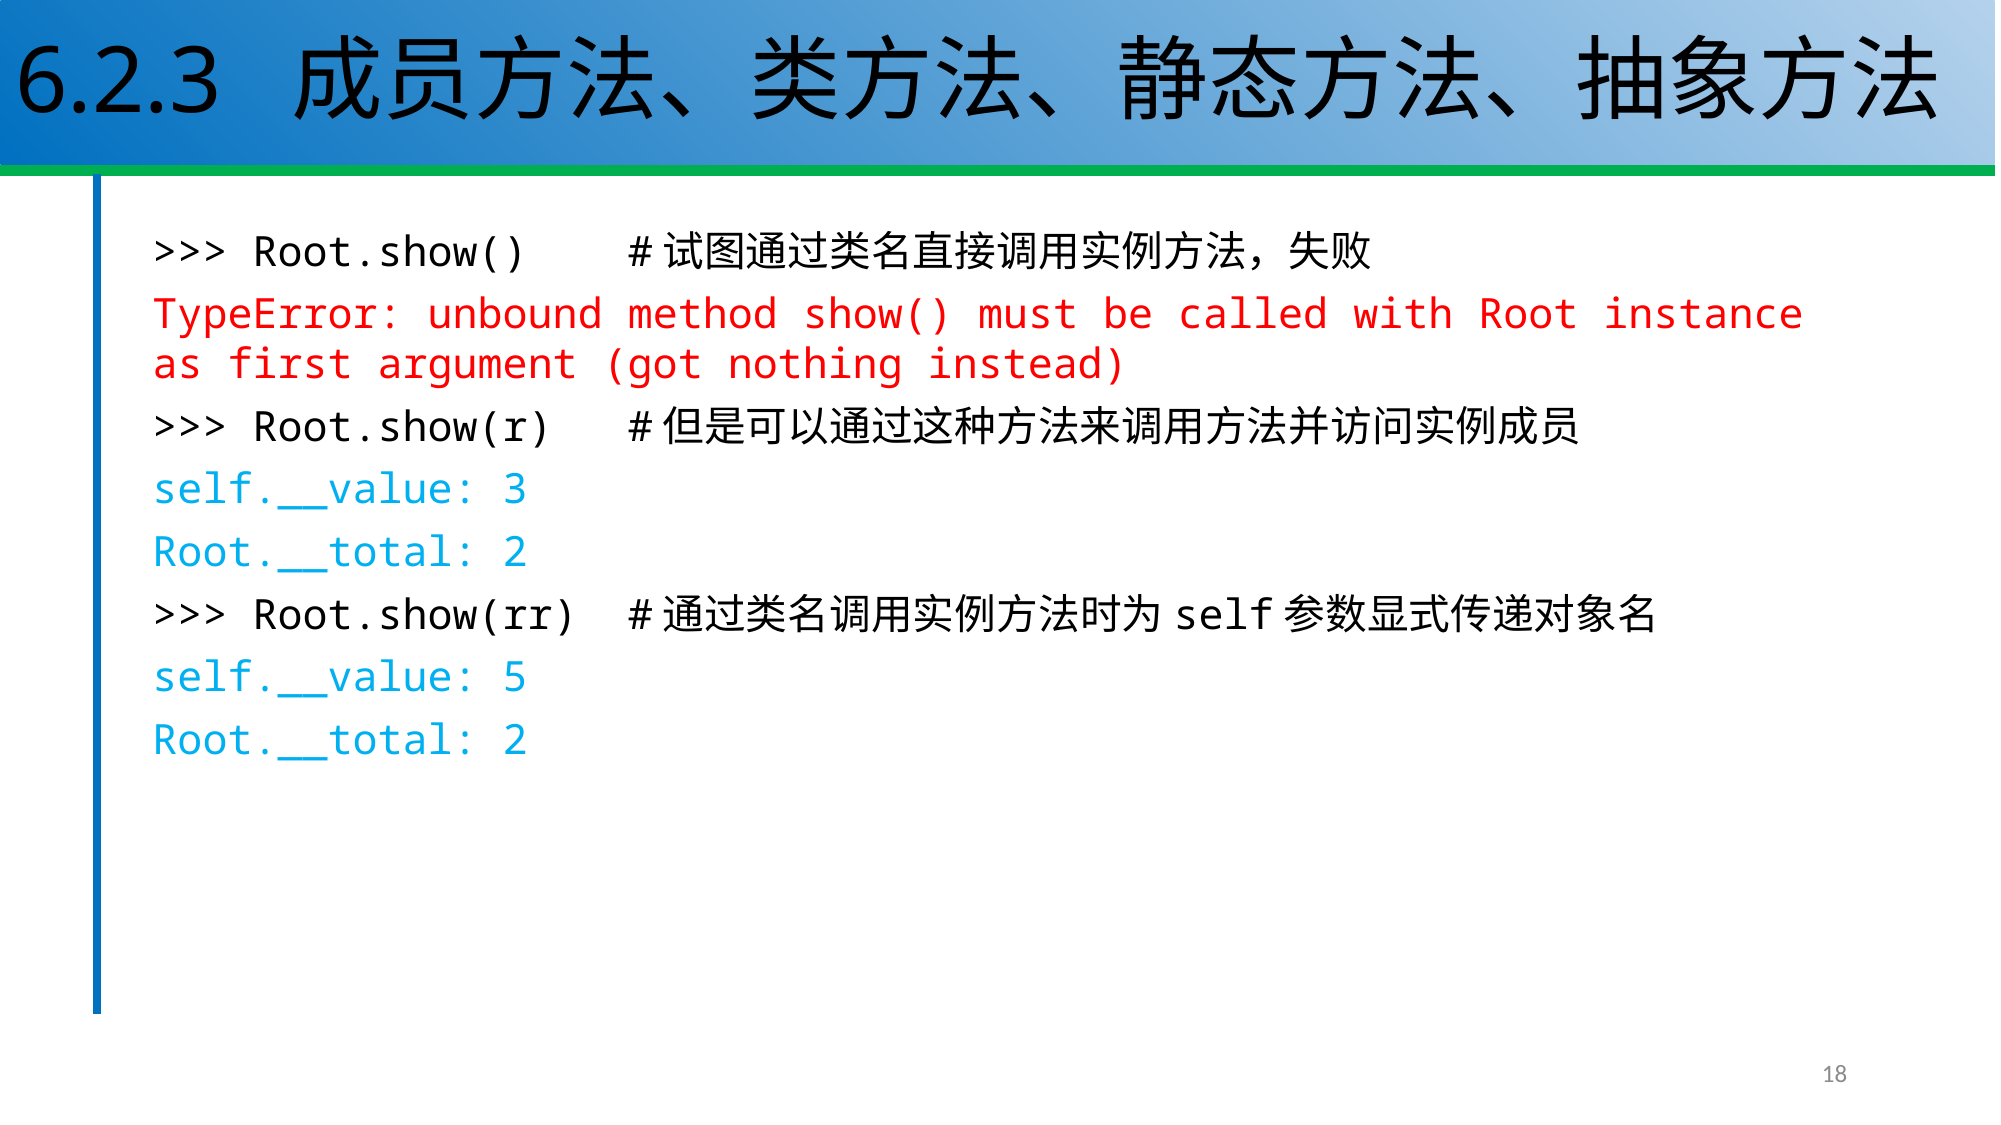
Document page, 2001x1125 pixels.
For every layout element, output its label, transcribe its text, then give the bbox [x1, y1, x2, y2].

title 6.2.3 成员方法、类方法、静态方法、抽象方法 [0, 0, 1995, 165]
list >>> Root.show() #试图通过类名直接调用实例方法，失败 TypeError: unbound method show() must be called with Root instance as first argument (got nothing instead) >>> Root.show(r) #但是可以通过这种方法来调用方法并访问实例成员 self.__value: 3 Root.__total: 2 >>> Root.show(rr) #通过类名调用实例方法时为self参数显式传递对象名 self.__value: 5 Root.__total: 2 [137, 216, 1863, 978]
slide_number 18 [1412, 1042, 1863, 1103]
